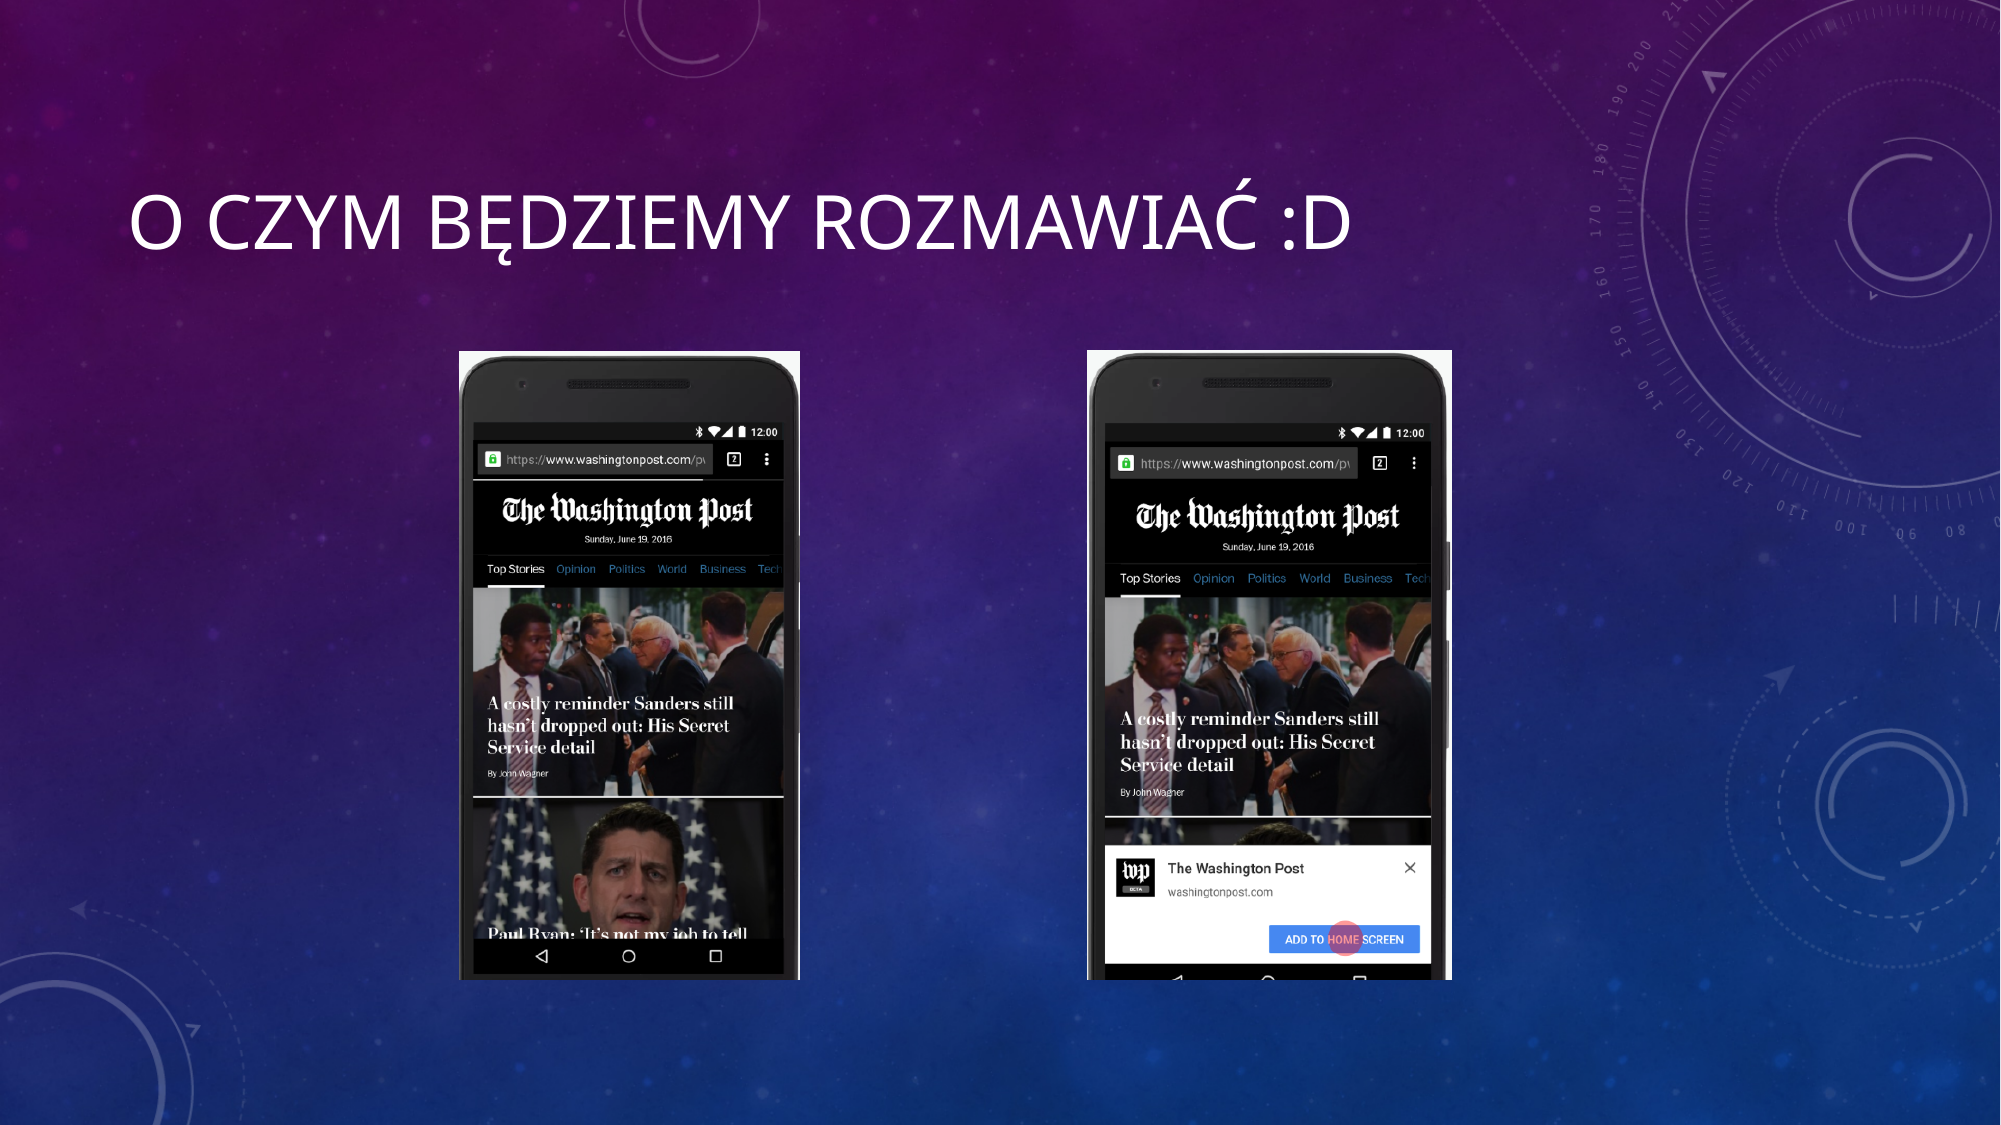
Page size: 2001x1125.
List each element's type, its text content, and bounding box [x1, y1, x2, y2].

title O czym będziemy rozmawiać :D [112, 99, 1775, 339]
picture [0, 0, 2001, 1125]
